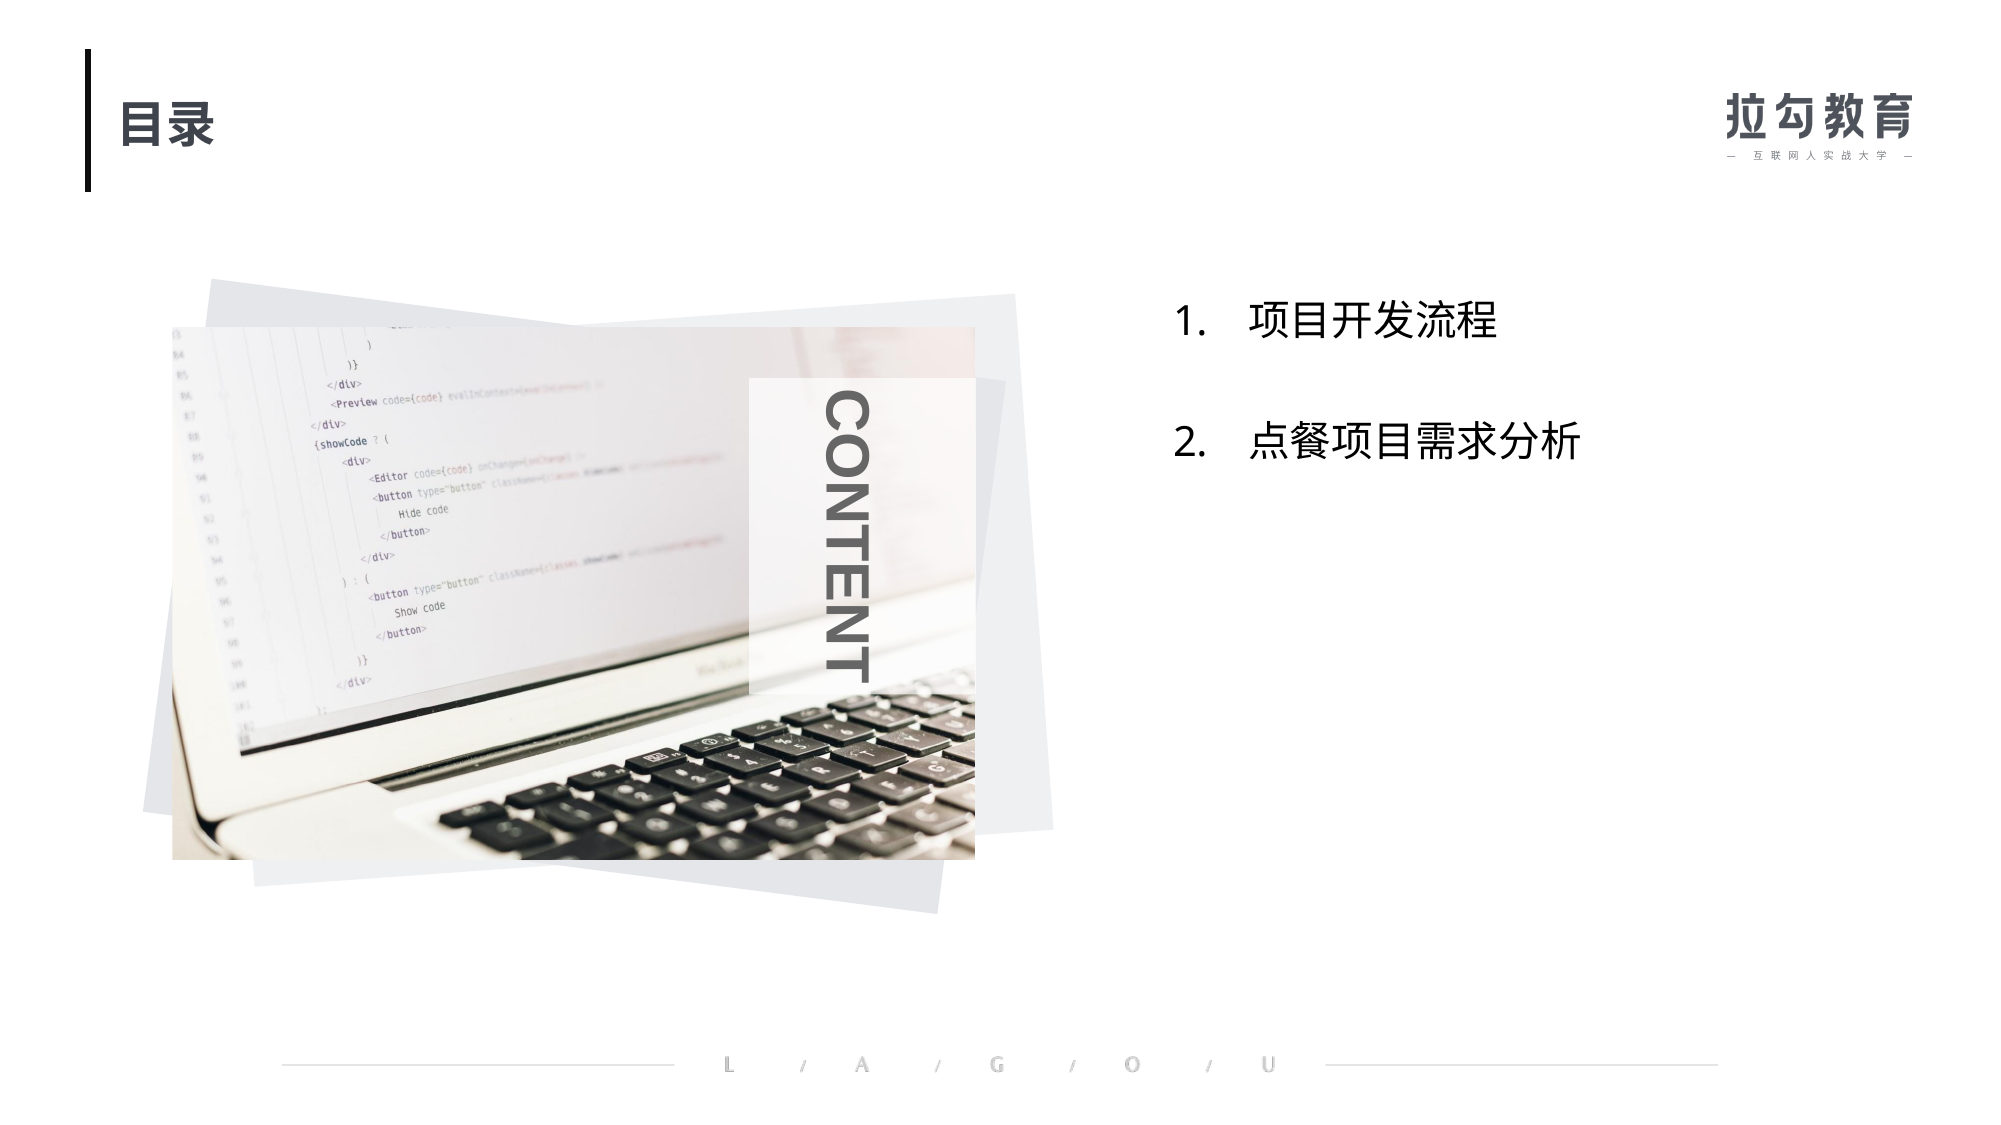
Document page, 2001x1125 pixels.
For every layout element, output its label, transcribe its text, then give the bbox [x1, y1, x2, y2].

picture [1727, 93, 1912, 160]
picture [282, 1046, 1718, 1084]
text_box 项目开发流程 点餐项目需求分析 [1158, 237, 1804, 799]
text_box 目录 [101, 80, 1439, 166]
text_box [172, 321, 1036, 866]
